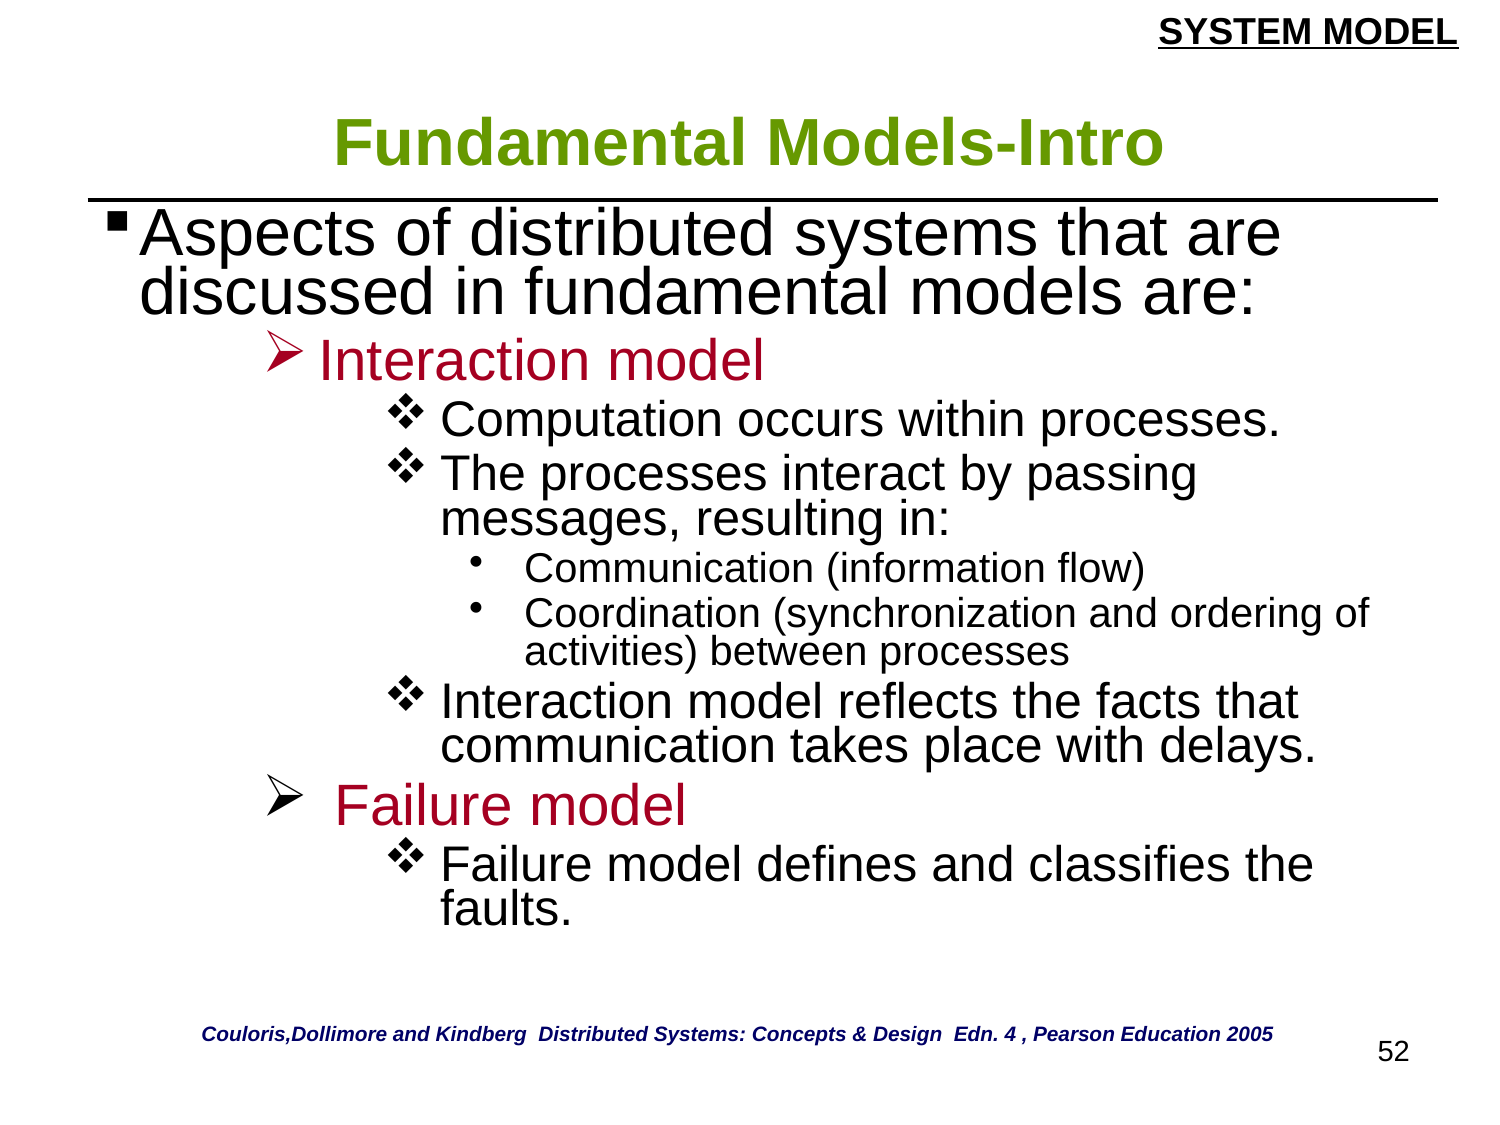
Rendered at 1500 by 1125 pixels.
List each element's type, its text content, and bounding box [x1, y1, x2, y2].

table_header Aspects of distributed systems that are discussed in fundamental models are: Interaction model Computation occurs within processes. The processes interact by passing messages, resulting in: Communication (information flow) Coordination (synchronization and ordering of activities) between processes Interaction model reflects the facts that communication takes place with delays. Failure model Failure model defines and classifies the faults. [88, 202, 1438, 991]
text_box Couloris,Dollimore and Kindberg Distributed Systems: Concepts & Design Edn. 4 , Pearson Education 2005 [99, 1012, 1375, 1090]
text_box SYSTEM MODEL [1143, 0, 1484, 60]
title Fundamental Models-Intro [74, 37, 1426, 241]
slide_number 52 [1074, 1024, 1426, 1103]
